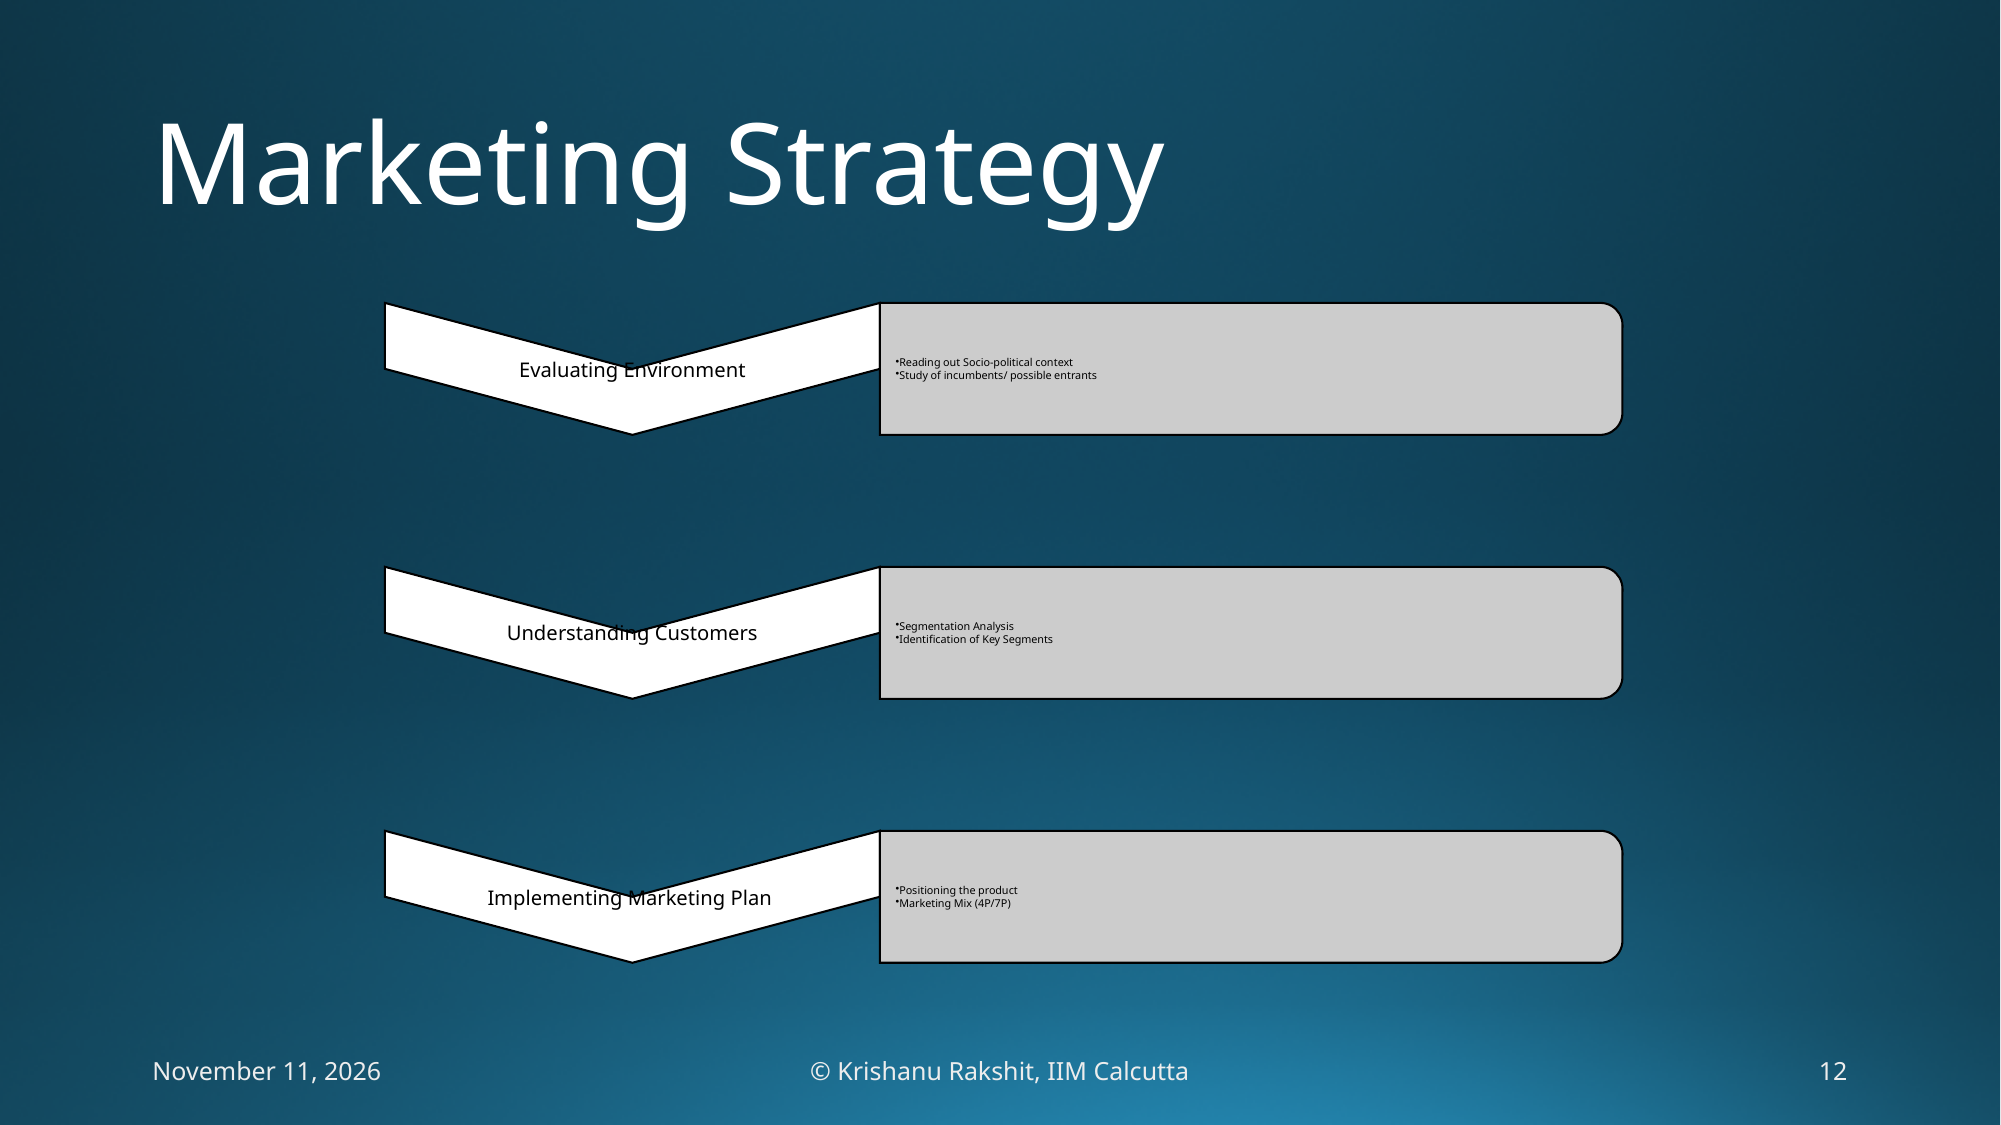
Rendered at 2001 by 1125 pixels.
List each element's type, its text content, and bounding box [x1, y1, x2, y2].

title Marketing Strategy [137, 59, 1863, 278]
footer © Krishanu Rakshit, IIM Calcutta [662, 1042, 1338, 1103]
picture [0, 0, 2001, 1125]
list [384, 302, 1623, 963]
slide_number 12 [1412, 1042, 1863, 1103]
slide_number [137, 1042, 588, 1103]
